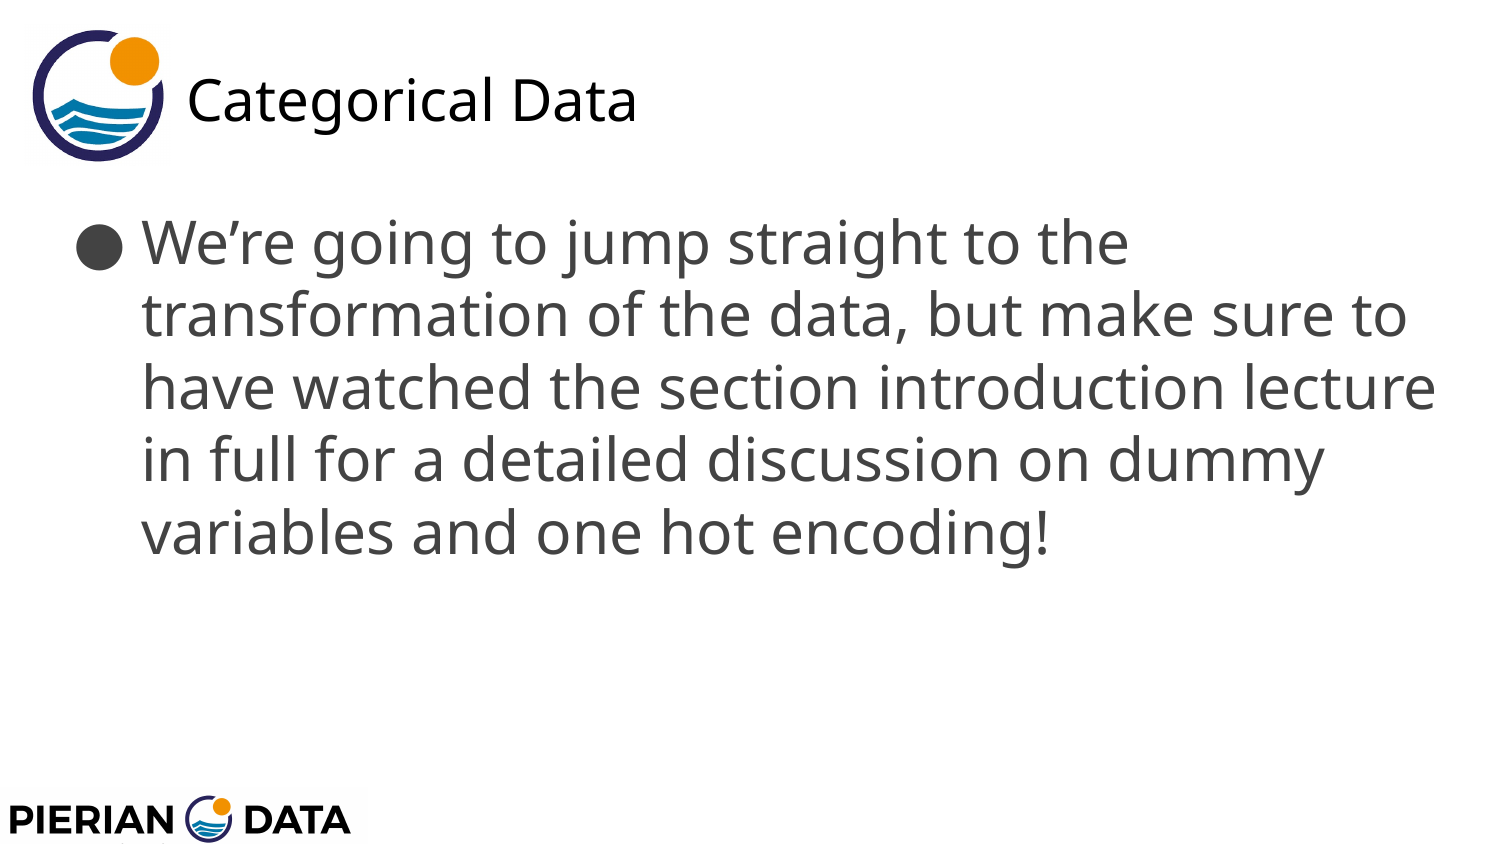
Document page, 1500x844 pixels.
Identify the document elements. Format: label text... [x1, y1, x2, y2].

picture [24, 24, 172, 167]
title Categorical Data [176, 48, 1449, 143]
list We’re going to jump straight to the transformation of the data, but make sure to have watched the section introduction lecture in full for a detailed discussion on dummy variables and one hot encoding! [51, 189, 1476, 750]
picture [0, 787, 368, 844]
